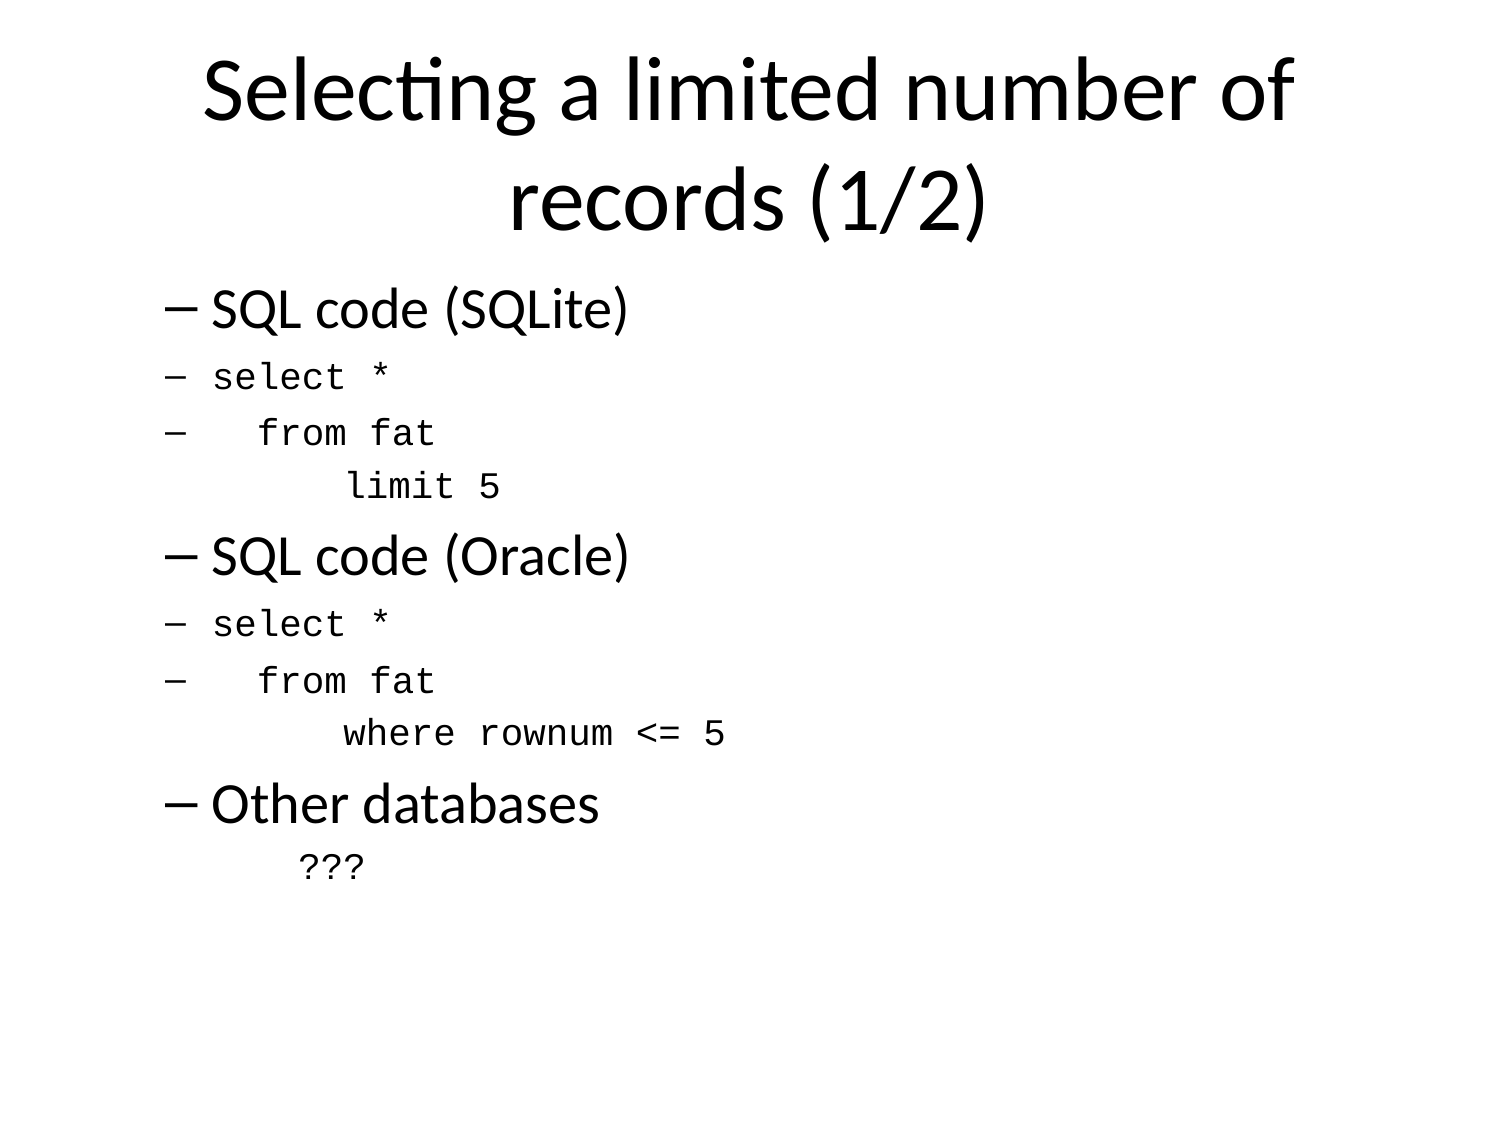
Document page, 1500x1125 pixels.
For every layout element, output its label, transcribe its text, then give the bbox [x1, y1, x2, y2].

list SQL code (SQLite) select * from fat limit 5 SQL code (Oracle) select * from fat where rownum <= 5 Other databases ??? [75, 262, 1425, 1005]
title Selecting a limited number of records (1/2) [75, 45, 1425, 233]
